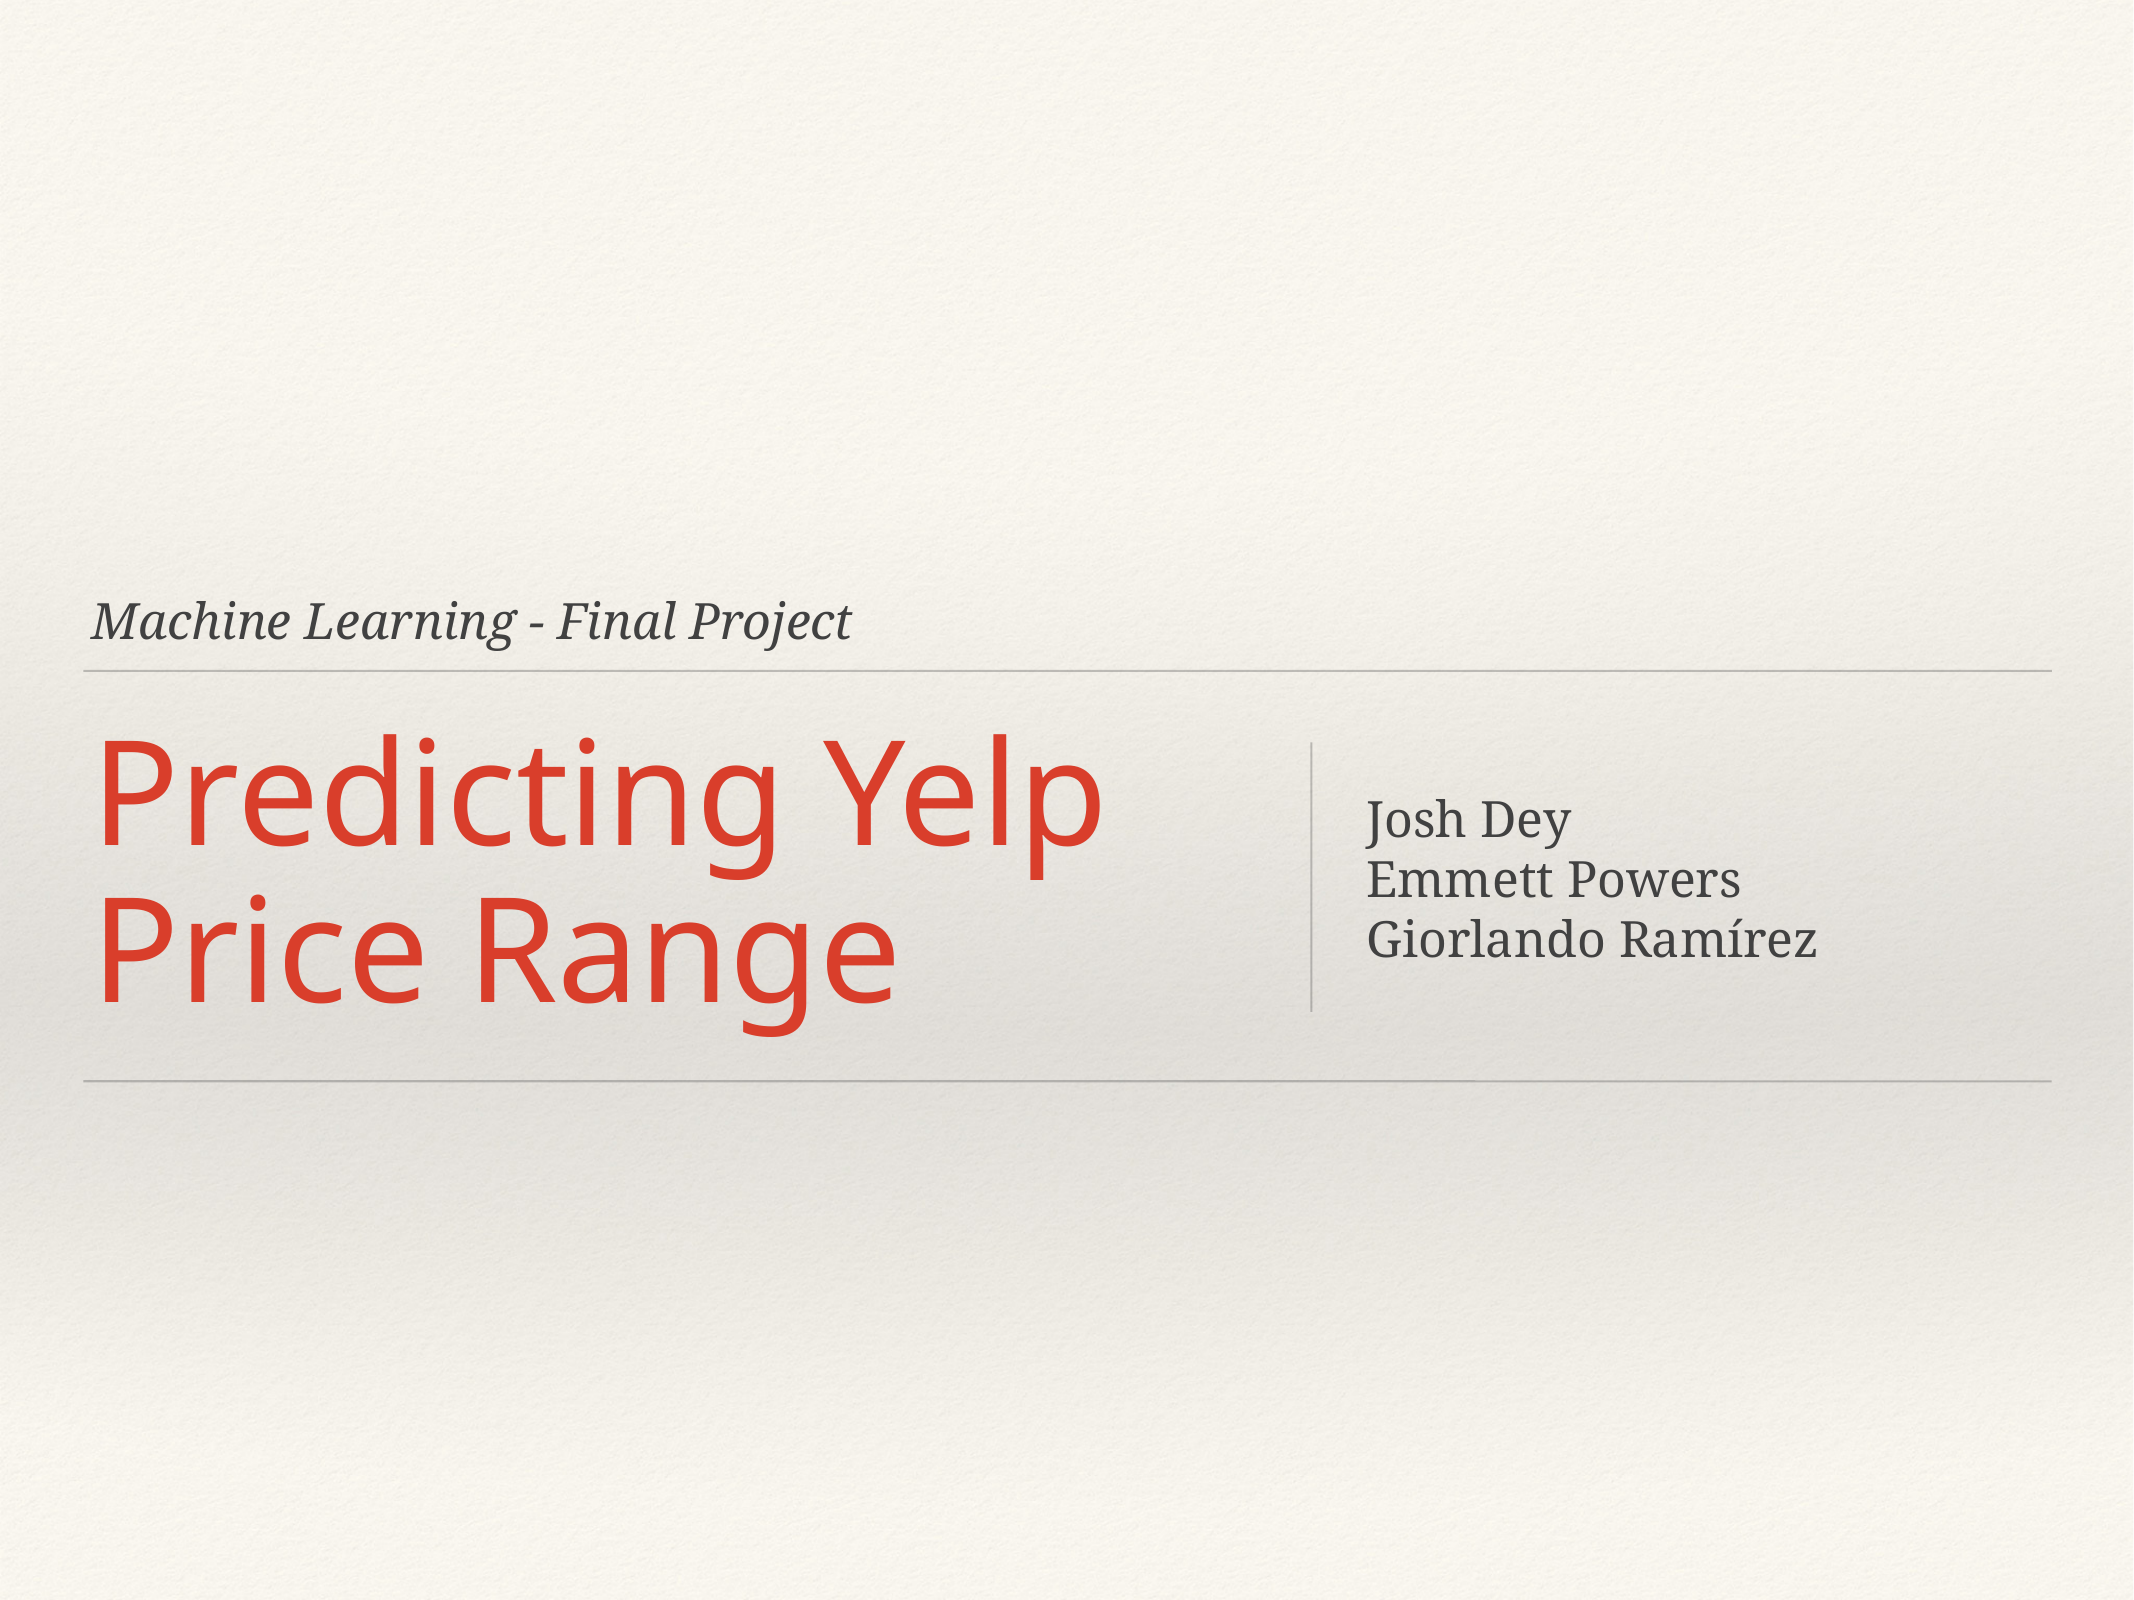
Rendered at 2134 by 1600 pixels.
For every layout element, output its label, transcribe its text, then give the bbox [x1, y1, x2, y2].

title Predicting Yelp Price Range [82, 678, 1266, 1076]
subtitle Josh Dey Emmett Powers Giorlando Ramírez [1357, 678, 2055, 1076]
picture [0, 0, 2134, 1600]
list Machine Learning - Final Project [82, 574, 1266, 659]
